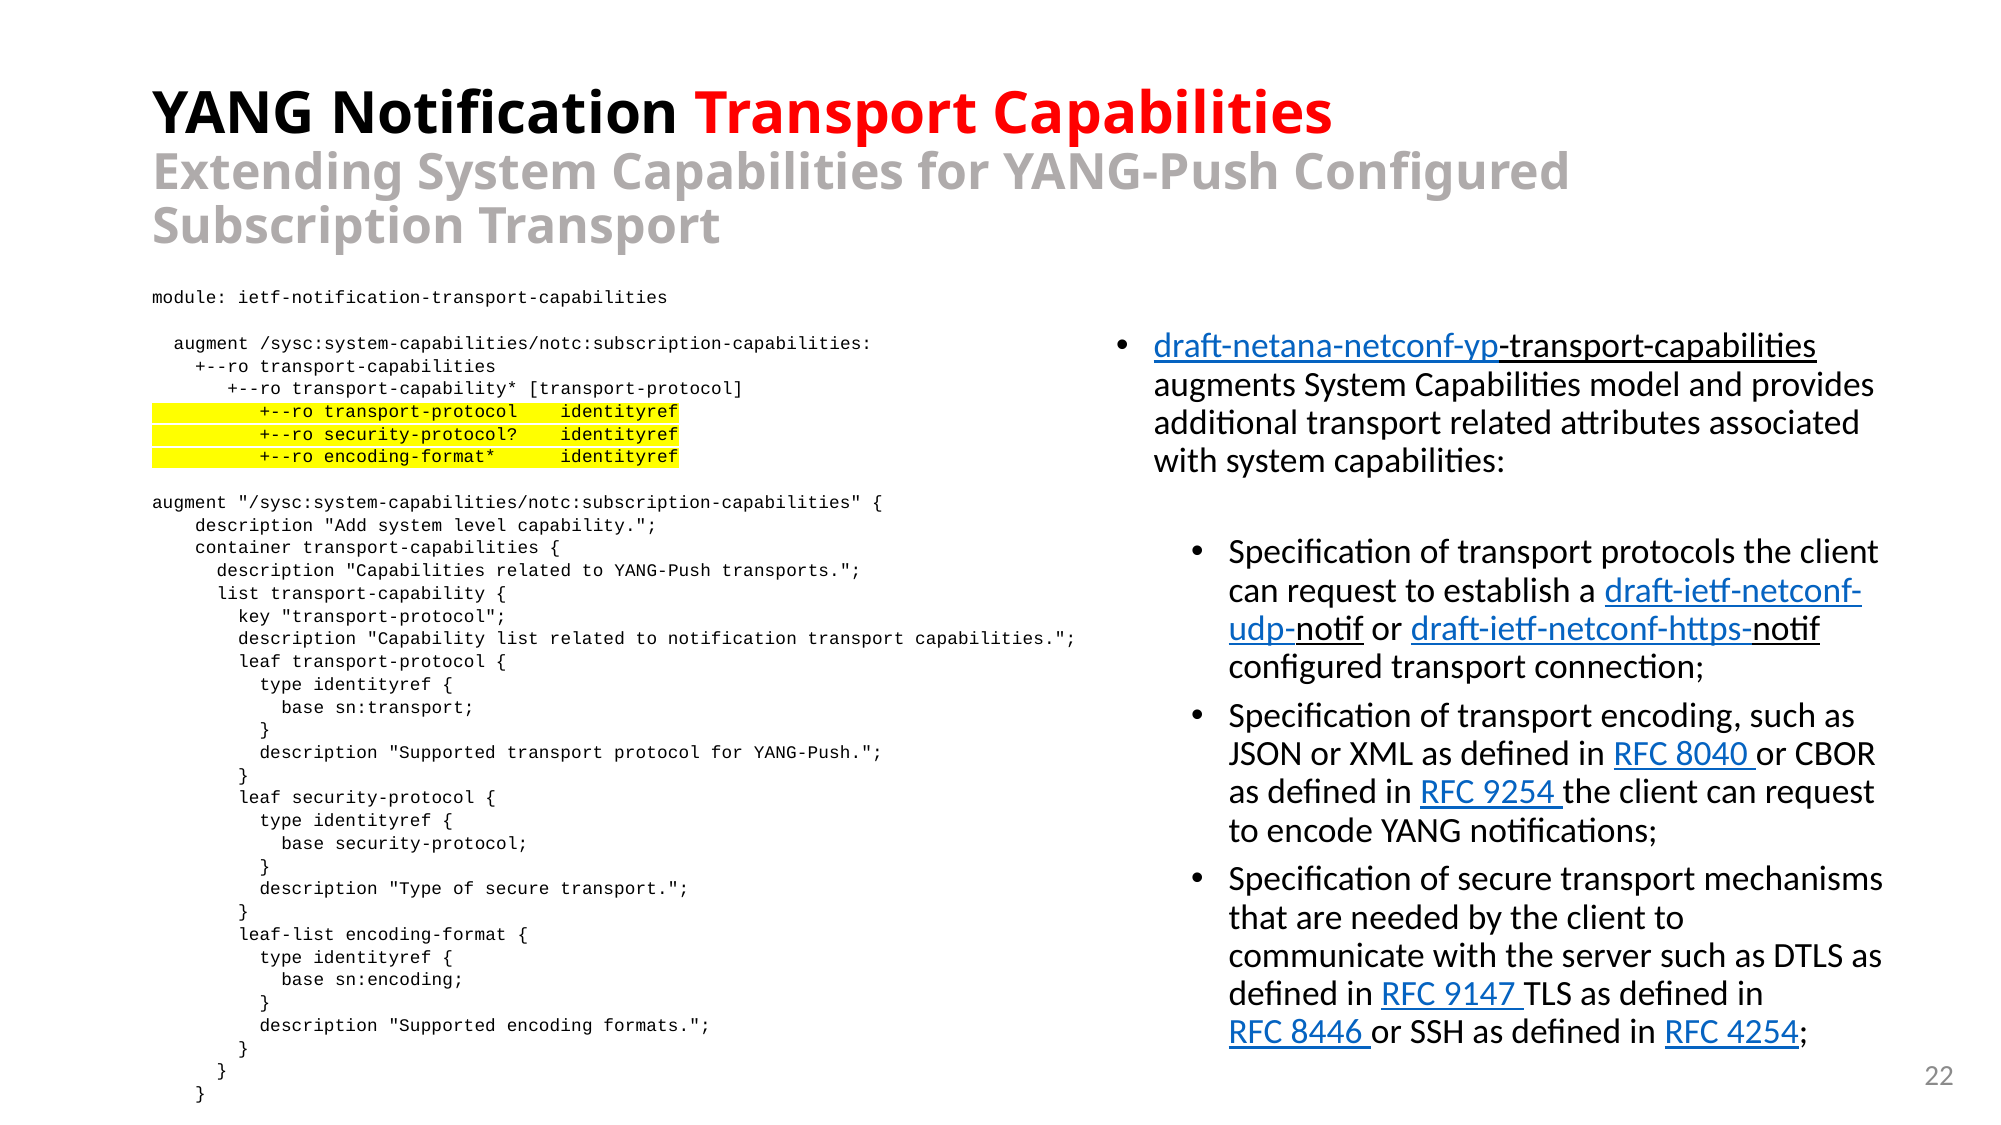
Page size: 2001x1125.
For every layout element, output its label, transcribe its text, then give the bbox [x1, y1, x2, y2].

title YANG Notification Transport Capabilities Extending System Capabilities for YANG-Push Configured Subscription Transport [137, 59, 1863, 278]
slide_number 22 [1900, 1043, 1969, 1104]
text_box module: ietf-notification-transport-capabilities augment /sysc:system-capabilities/notc:subscription-capabilities: +--ro transport-capabilities +--ro transport-capability* [transport-protocol] +--ro transport-protocol identityref +--ro security-protocol? identityref +--ro encoding-format* identityref augment "/sysc:system-capabilities/notc:subscription-capabilities" { description "Add system level capability."; container transport-capabilities { description "Capabilities related to YANG-Push transports."; list transport-capability { key "transport-protocol"; description "Capability list related to notification transport capabilities."; leaf transport-protocol { type identityref { base sn:transport; } description "Supported transport protocol for YANG-Push."; } leaf security-protocol { type identityref { base security-protocol; } description "Type of secure transport."; } leaf-list encoding-format { type identityref { base sn:encoding; } description "Supported encoding formats."; } } } [137, 277, 1101, 1111]
list draft-netana-netconf-yp-transport-capabilities augments System Capabilities model and provides additional transport related attributes associated with system capabilities: Specification of transport protocols the client can request to establish a draft-ietf-netconf-udp-notif or draft-ietf-netconf-https-notif configured transport connection; Specification of transport encoding, such as JSON or XML as defined in RFC 8040 or CBOR as defined in RFC 9254 the client can request to encode YANG notifications; Specification of secure transport mechanisms that are needed by the client to communicate with the server such as DTLS as defined in RFC 9147 TLS as defined in RFC 8446 or SSH as defined in RFC 4254; [1101, 319, 1904, 1045]
